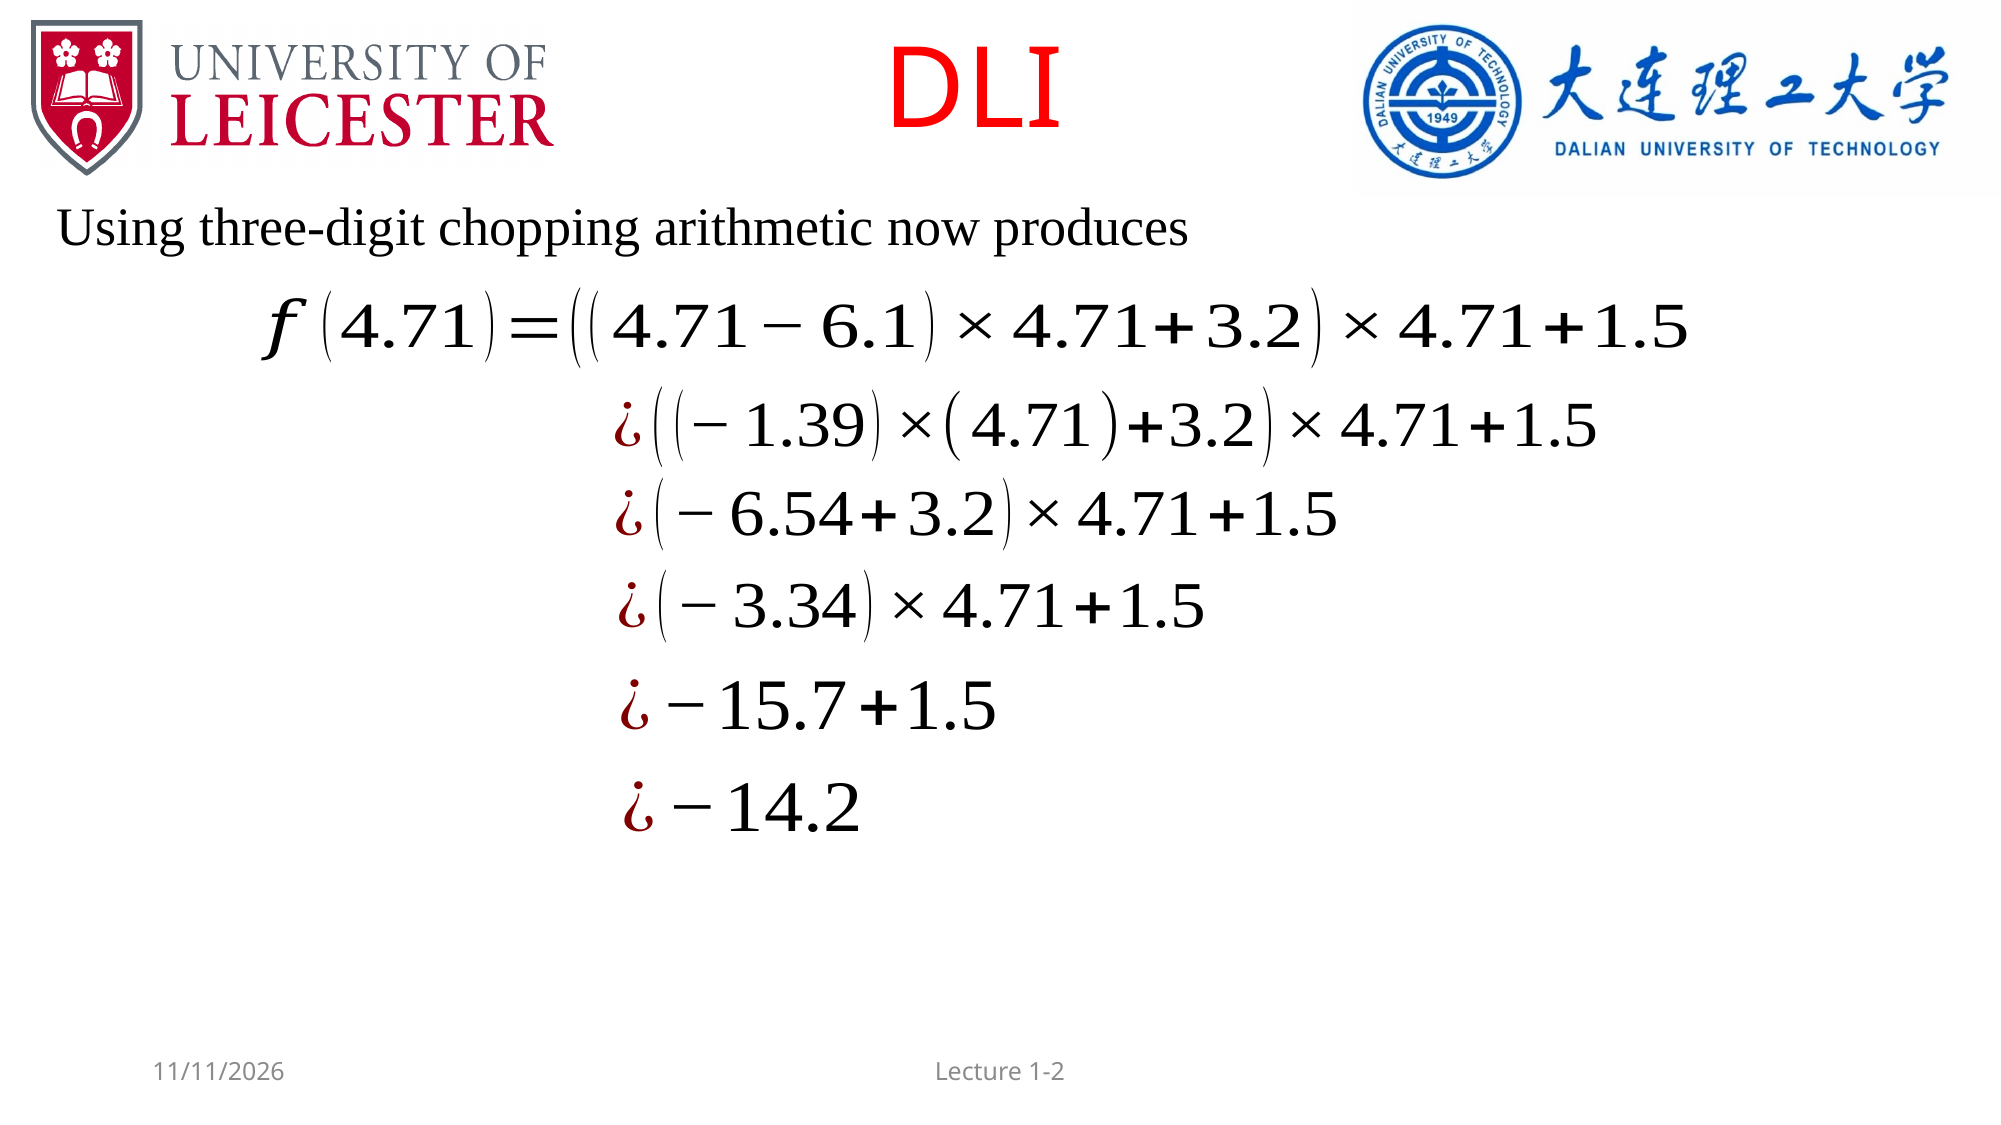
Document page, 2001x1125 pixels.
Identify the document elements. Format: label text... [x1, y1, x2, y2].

text_box Using three-digit chopping arithmetic now produces [41, 184, 2000, 265]
footer Lecture 1-2 [662, 1042, 1338, 1103]
text_box DLI [571, 7, 1353, 158]
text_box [256, 283, 1691, 849]
picture [31, 20, 554, 176]
picture [1353, 0, 2000, 197]
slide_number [137, 1042, 588, 1103]
